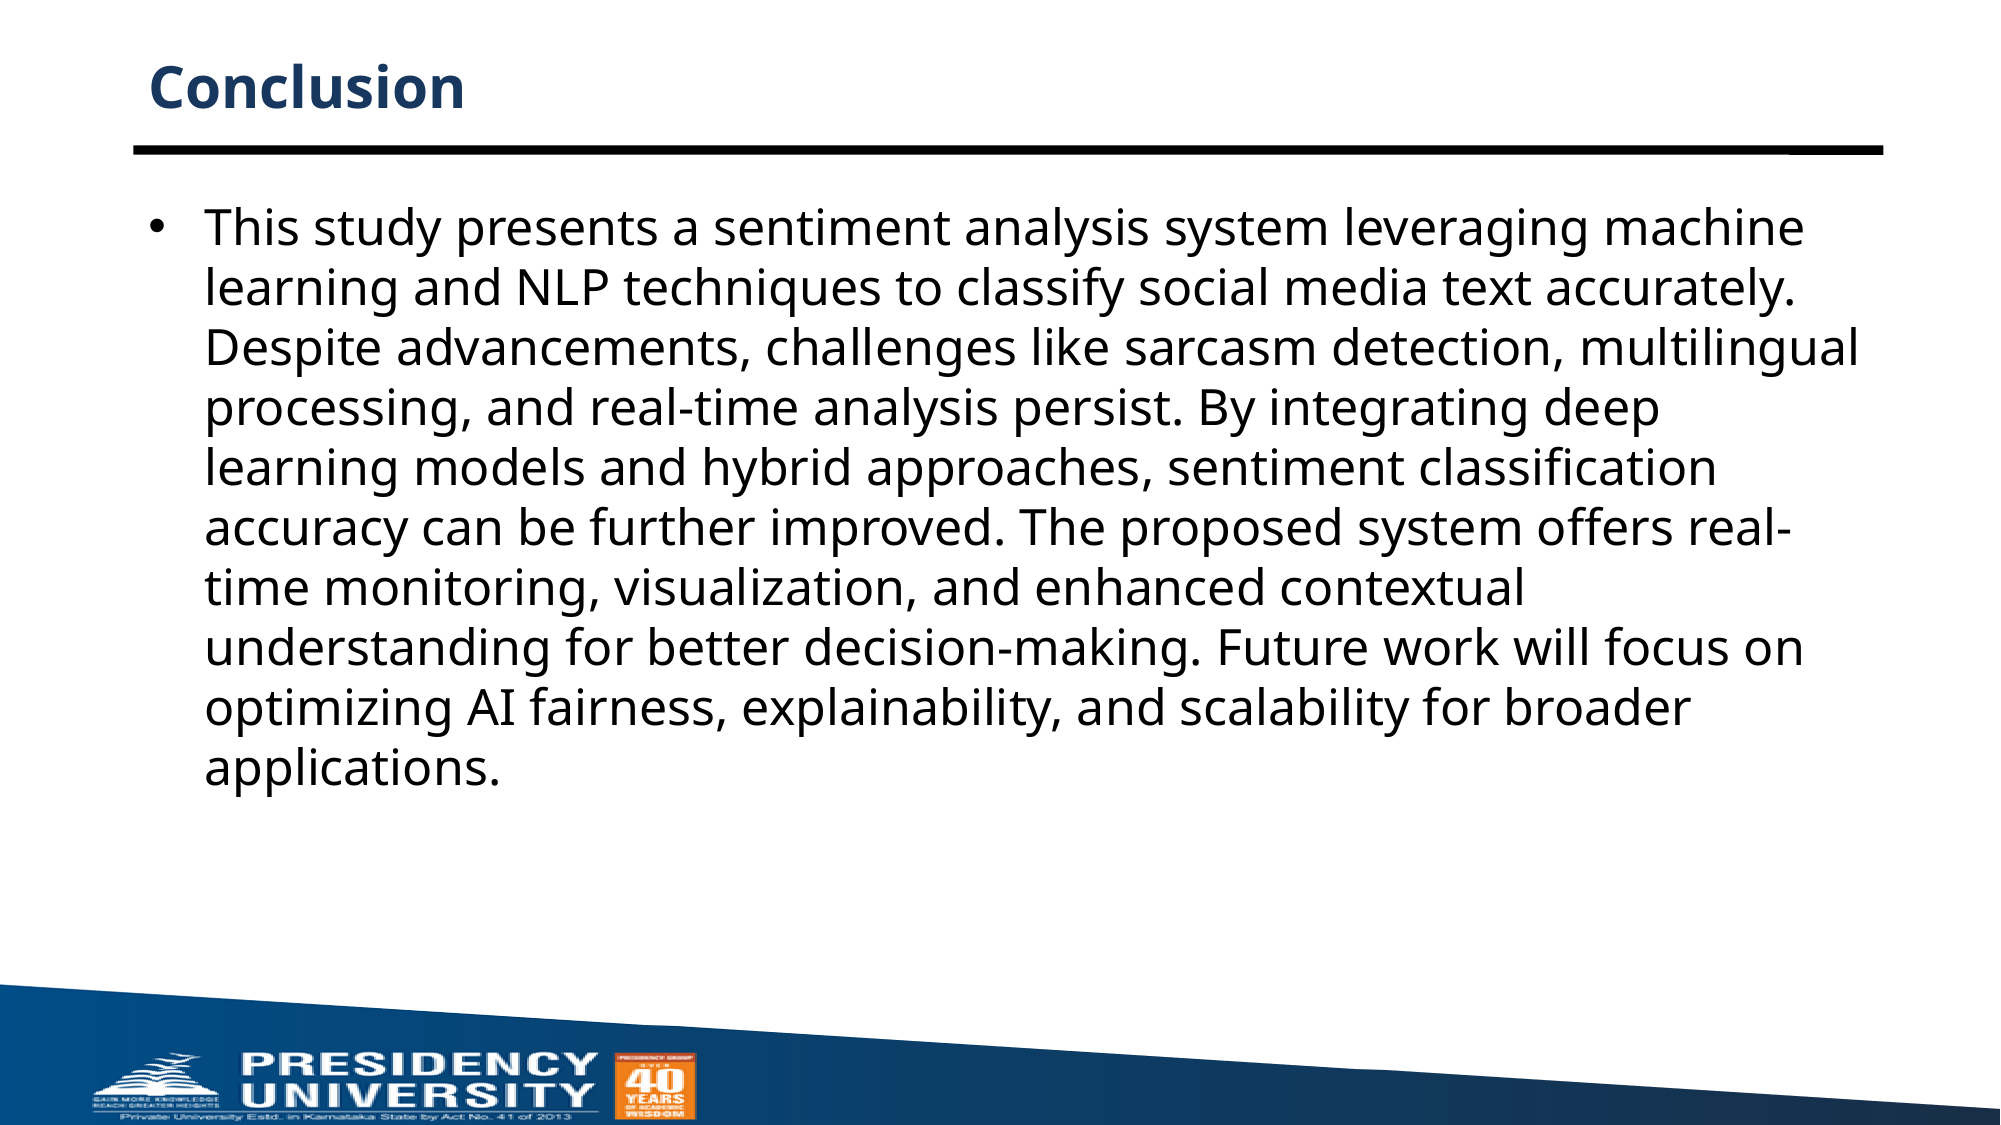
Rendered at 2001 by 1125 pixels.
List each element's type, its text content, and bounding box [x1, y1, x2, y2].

list This study presents a sentiment analysis system leveraging machine learning and NLP techniques to classify social media text accurately. Despite advancements, challenges like sarcasm detection, multilingual processing, and real-time analysis persist. By integrating deep learning models and hybrid approaches, sentiment classification accuracy can be further improved. The proposed system offers real-time monitoring, visualization, and enhanced contextual understanding for better decision-making. Future work will focus on optimizing AI fairness, explainability, and scalability for broader applications. [133, 187, 1884, 1000]
title Conclusion [133, 45, 1884, 125]
picture [0, 982, 2000, 1125]
